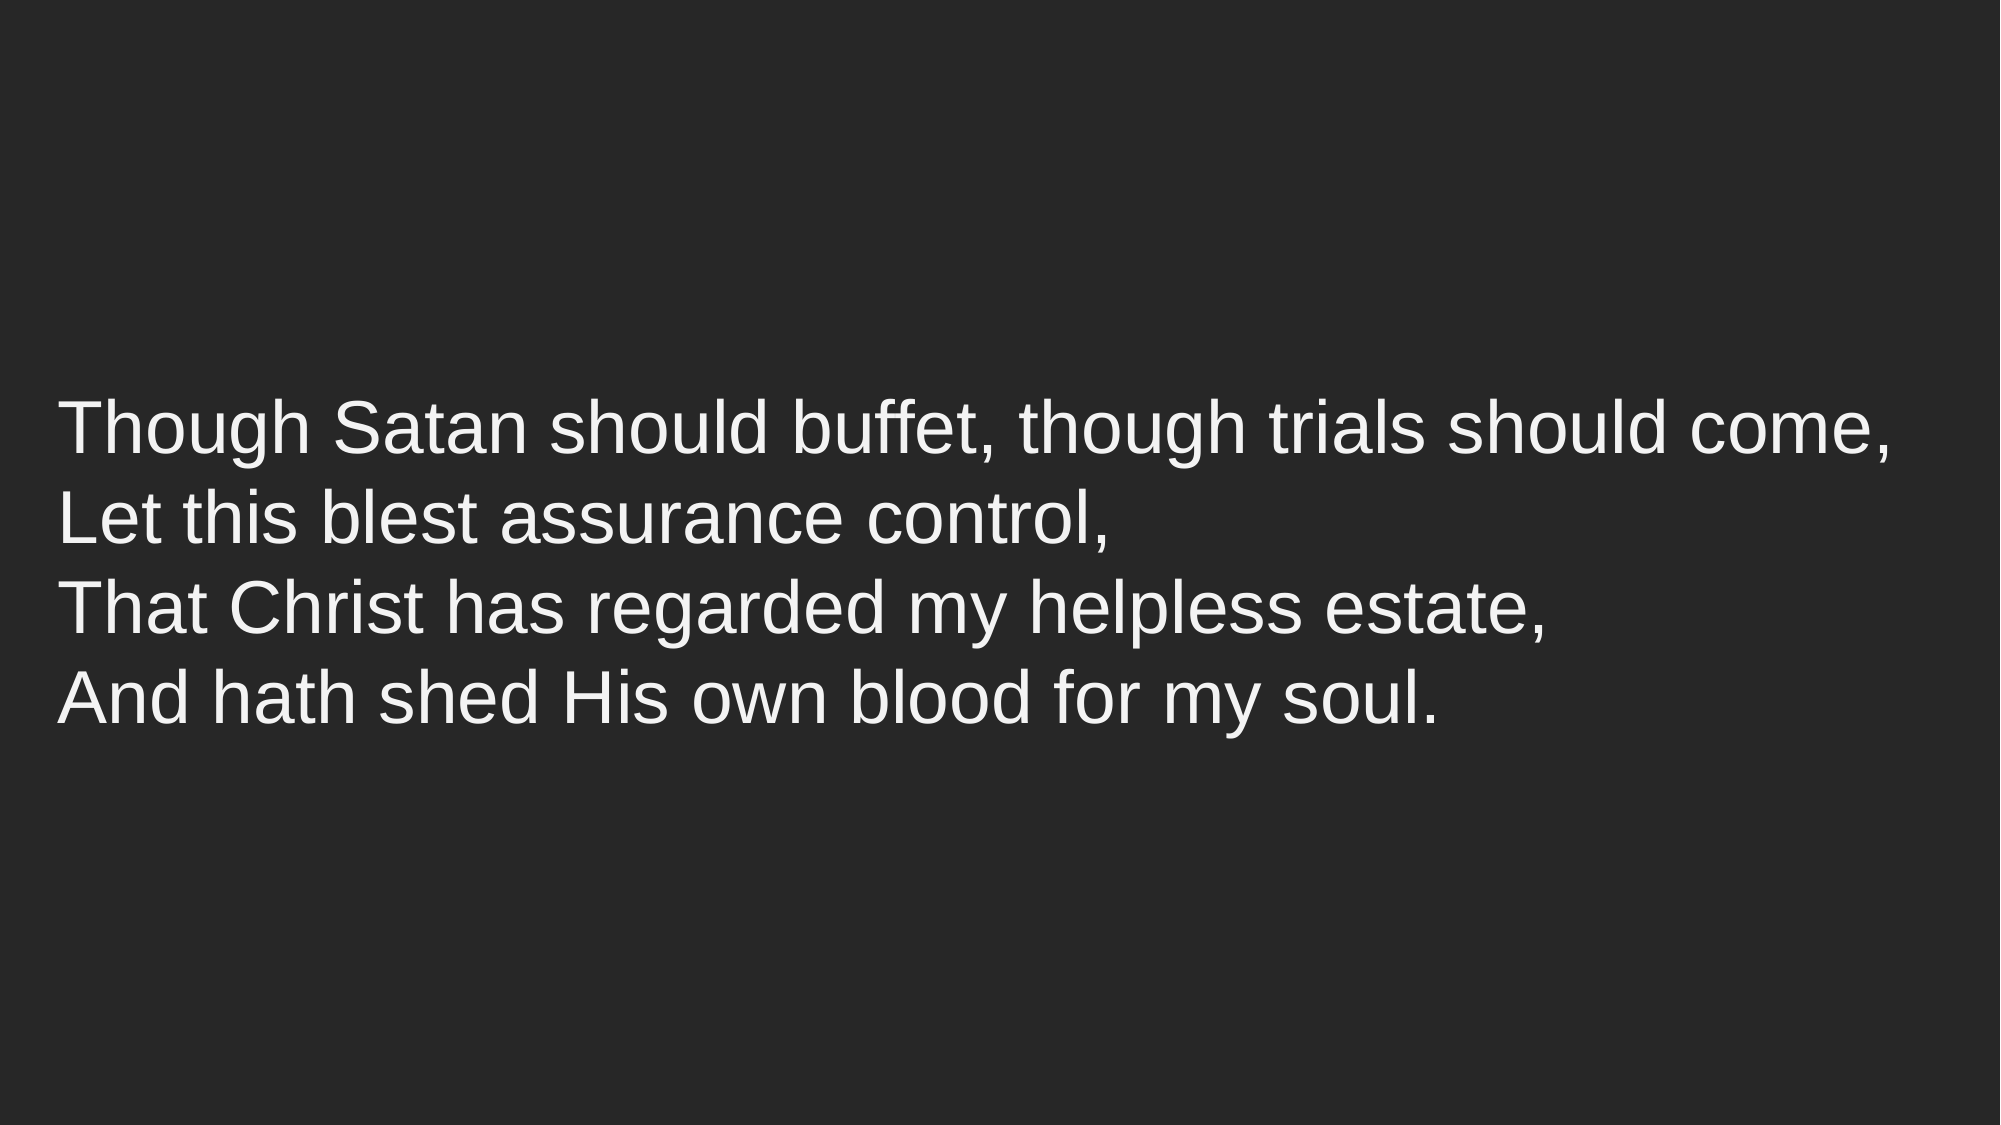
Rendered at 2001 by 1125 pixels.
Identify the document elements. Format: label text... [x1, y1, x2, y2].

text_box Though Satan should buffet, though trials should come, Let this blest assurance control, That Christ has regarded my helpless estate, And hath shed His own blood for my soul. [42, 85, 1939, 1033]
